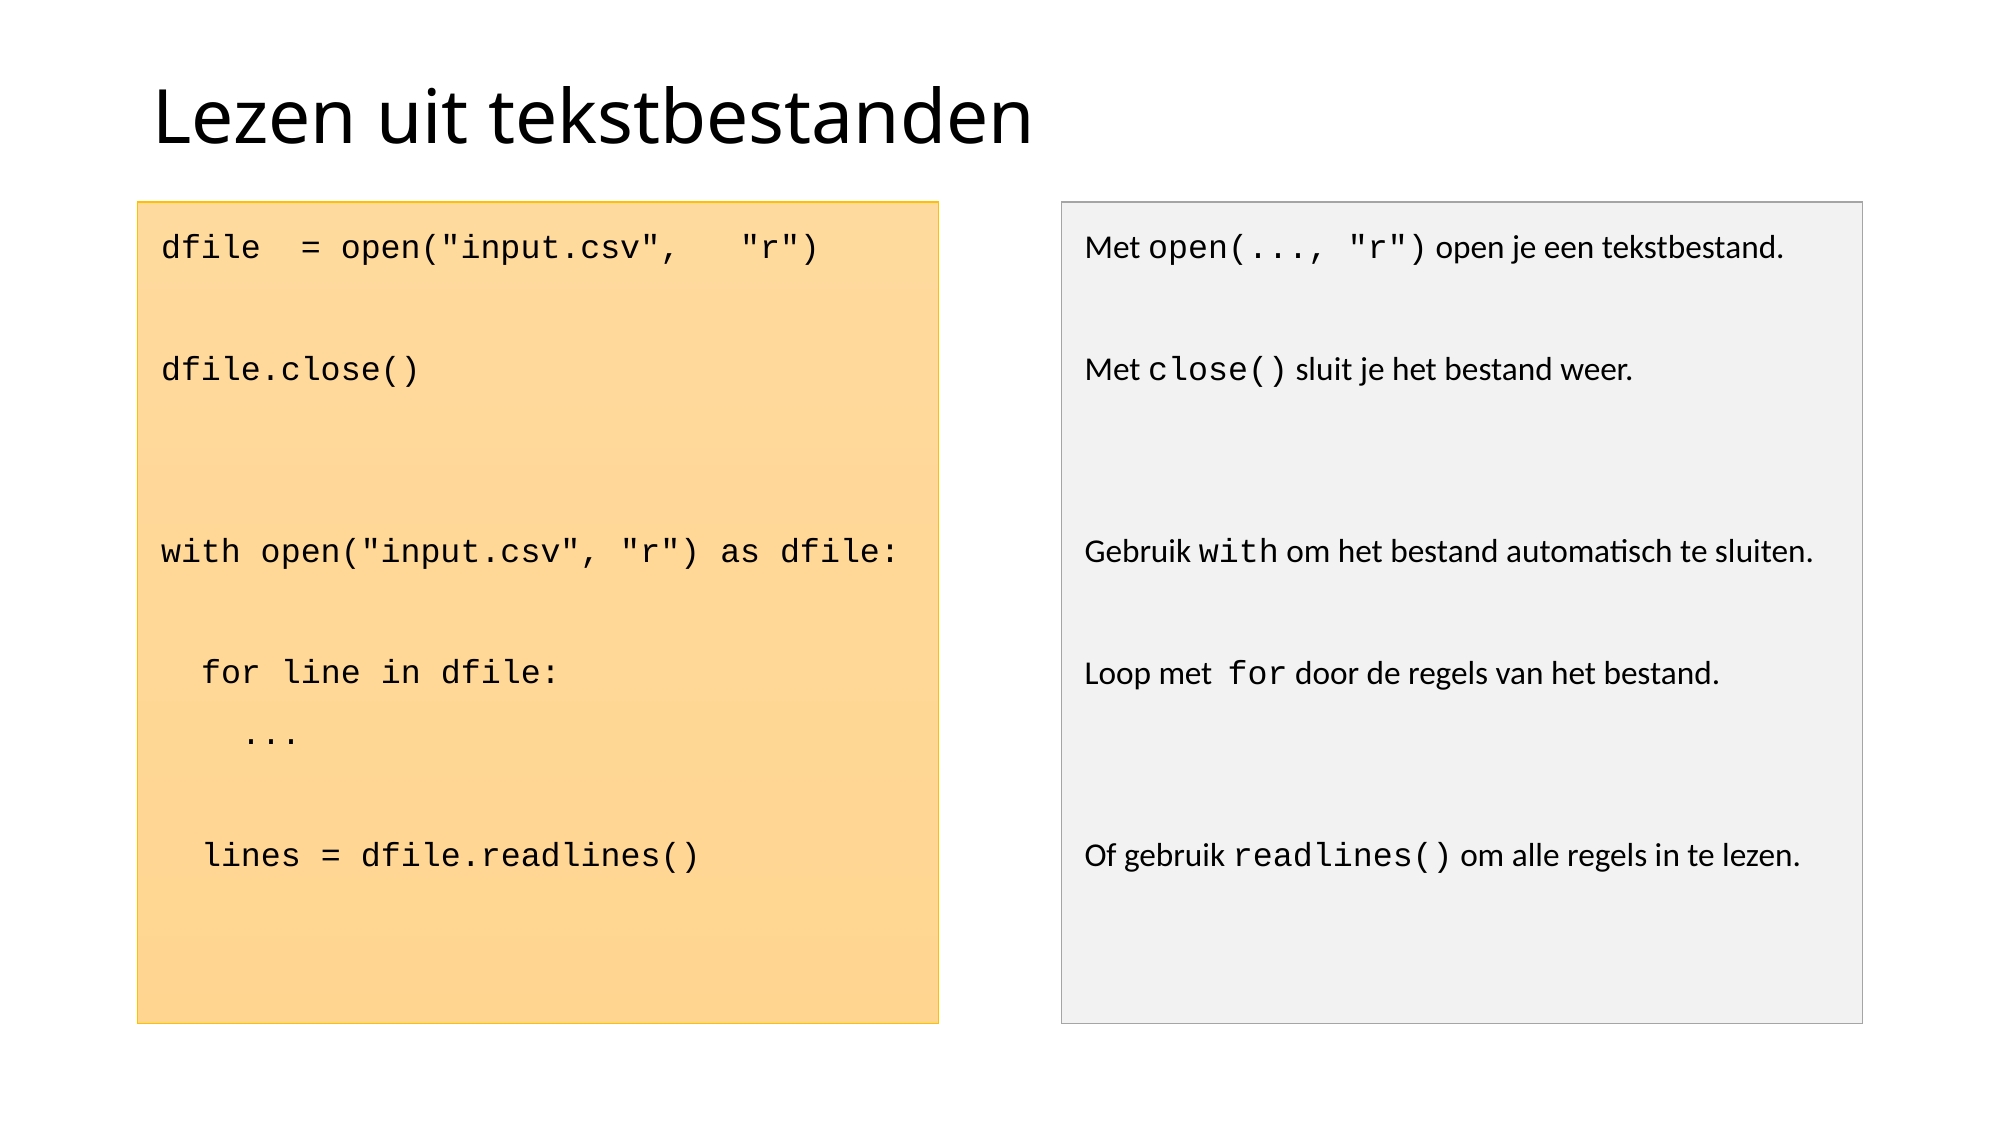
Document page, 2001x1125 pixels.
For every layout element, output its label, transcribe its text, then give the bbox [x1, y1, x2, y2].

list dfile = open("input.csv", "r") dfile.close() with open("input.csv", "r") as dfile: for line in dfile: ... lines = dfile.readlines() [137, 201, 939, 1024]
text_box Met open(..., "r") open je een tekstbestand. Met close() sluit je het bestand weer. Gebruik with om het bestand automatisch te sluiten. Loop met for door de regels van het bestand. Of gebruik readlines() om alle regels in te lezen. [1061, 201, 1863, 1024]
title Lezen uit tekstbestanden [137, 59, 1863, 178]
